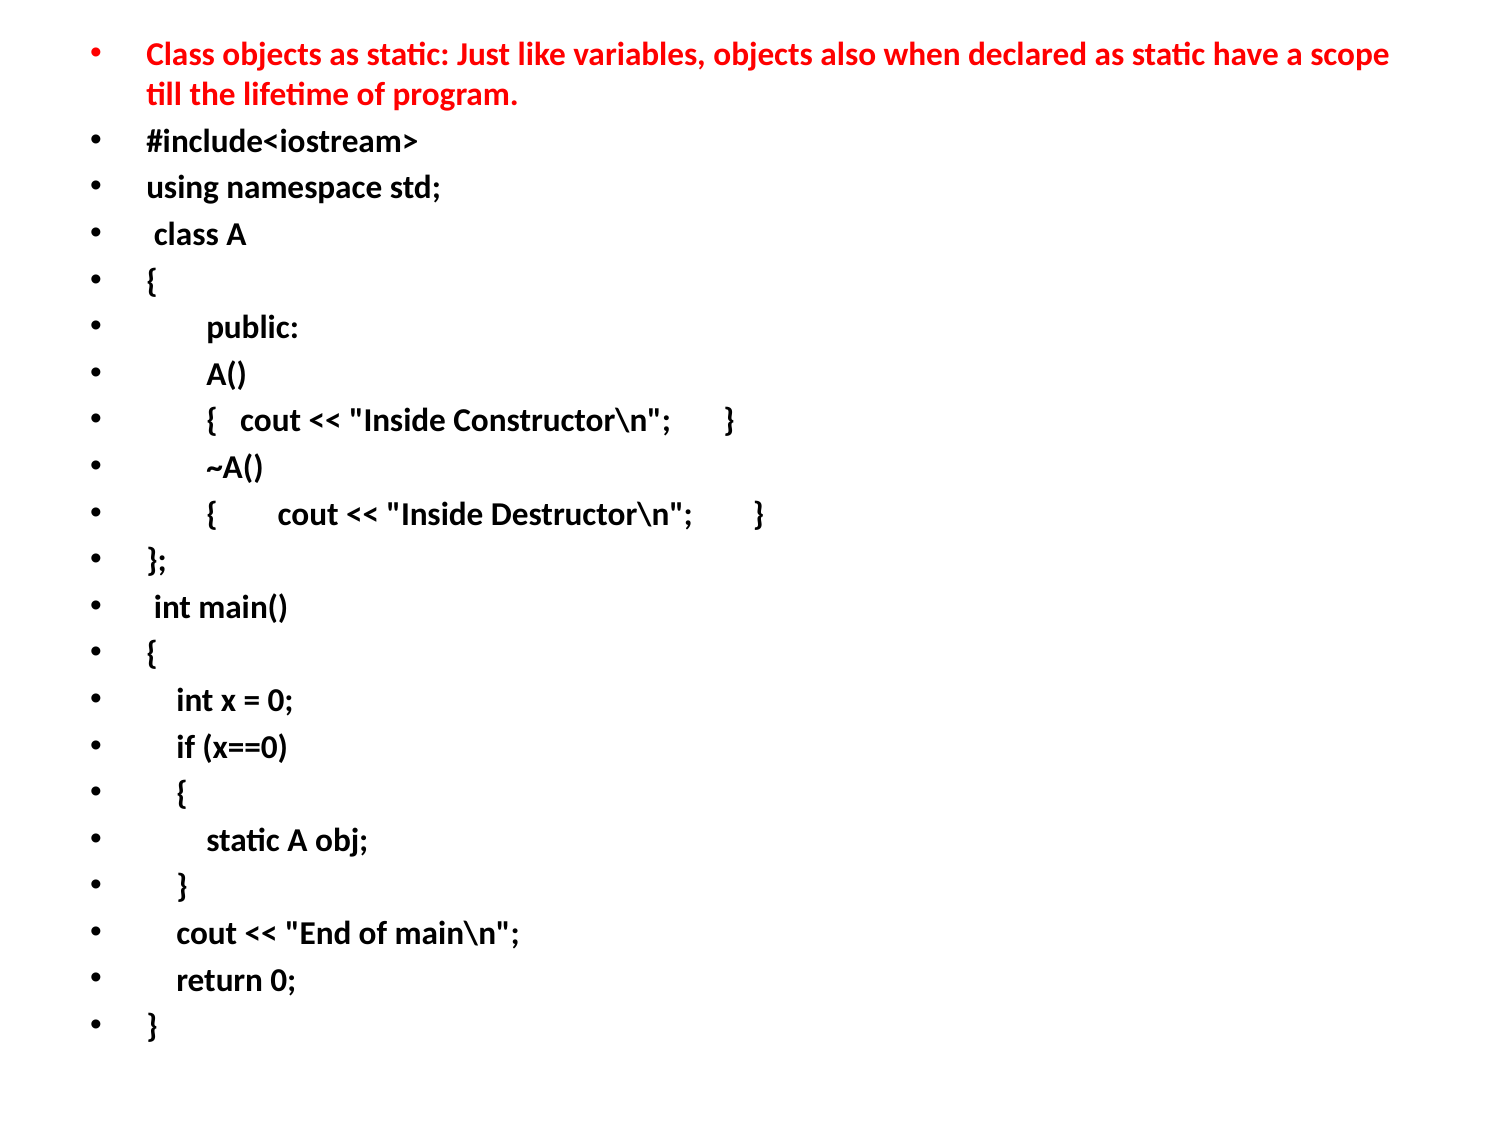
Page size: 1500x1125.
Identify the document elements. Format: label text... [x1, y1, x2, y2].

list Class objects as static: Just like variables, objects also when declared as static have a scope till the lifetime of program. #include<iostream> using namespace std; class A { public: A() { cout << "Inside Constructor\n"; } ~A() { cout << "Inside Destructor\n"; } }; int main() { int x = 0; if (x==0) { static A obj; } cout << "End of main\n"; return 0; } [75, 24, 1425, 1088]
